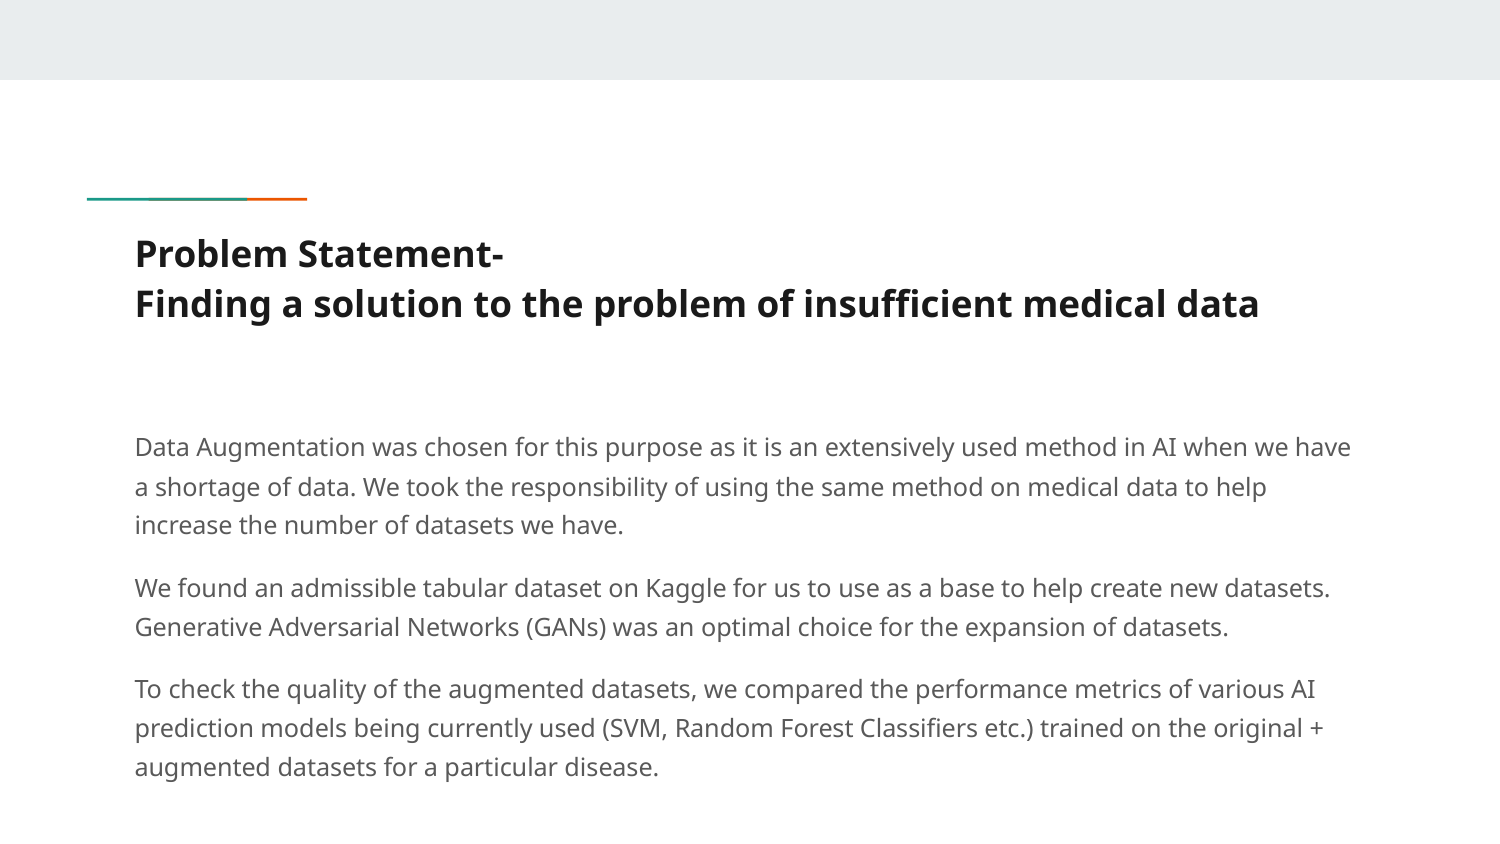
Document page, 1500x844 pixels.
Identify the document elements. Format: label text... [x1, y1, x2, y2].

list Data Augmentation was chosen for this purpose as it is an extensively used method in AI when we have a shortage of data. We took the responsibility of using the same method on medical data to help increase the number of datasets we have. We found an admissible tabular dataset on Kaggle for us to use as a base to help create new datasets. Generative Adversarial Networks (GANs) was an optimal choice for the expansion of datasets. To check the quality of the augmented datasets, we compared the performance metrics of various AI prediction models being currently used (SVM, Random Forest Classifiers etc.) trained on the original + augmented datasets for a particular disease. [119, 410, 1381, 807]
title Problem Statement- Finding a solution to the problem of insufficient medical data [119, 213, 1381, 378]
